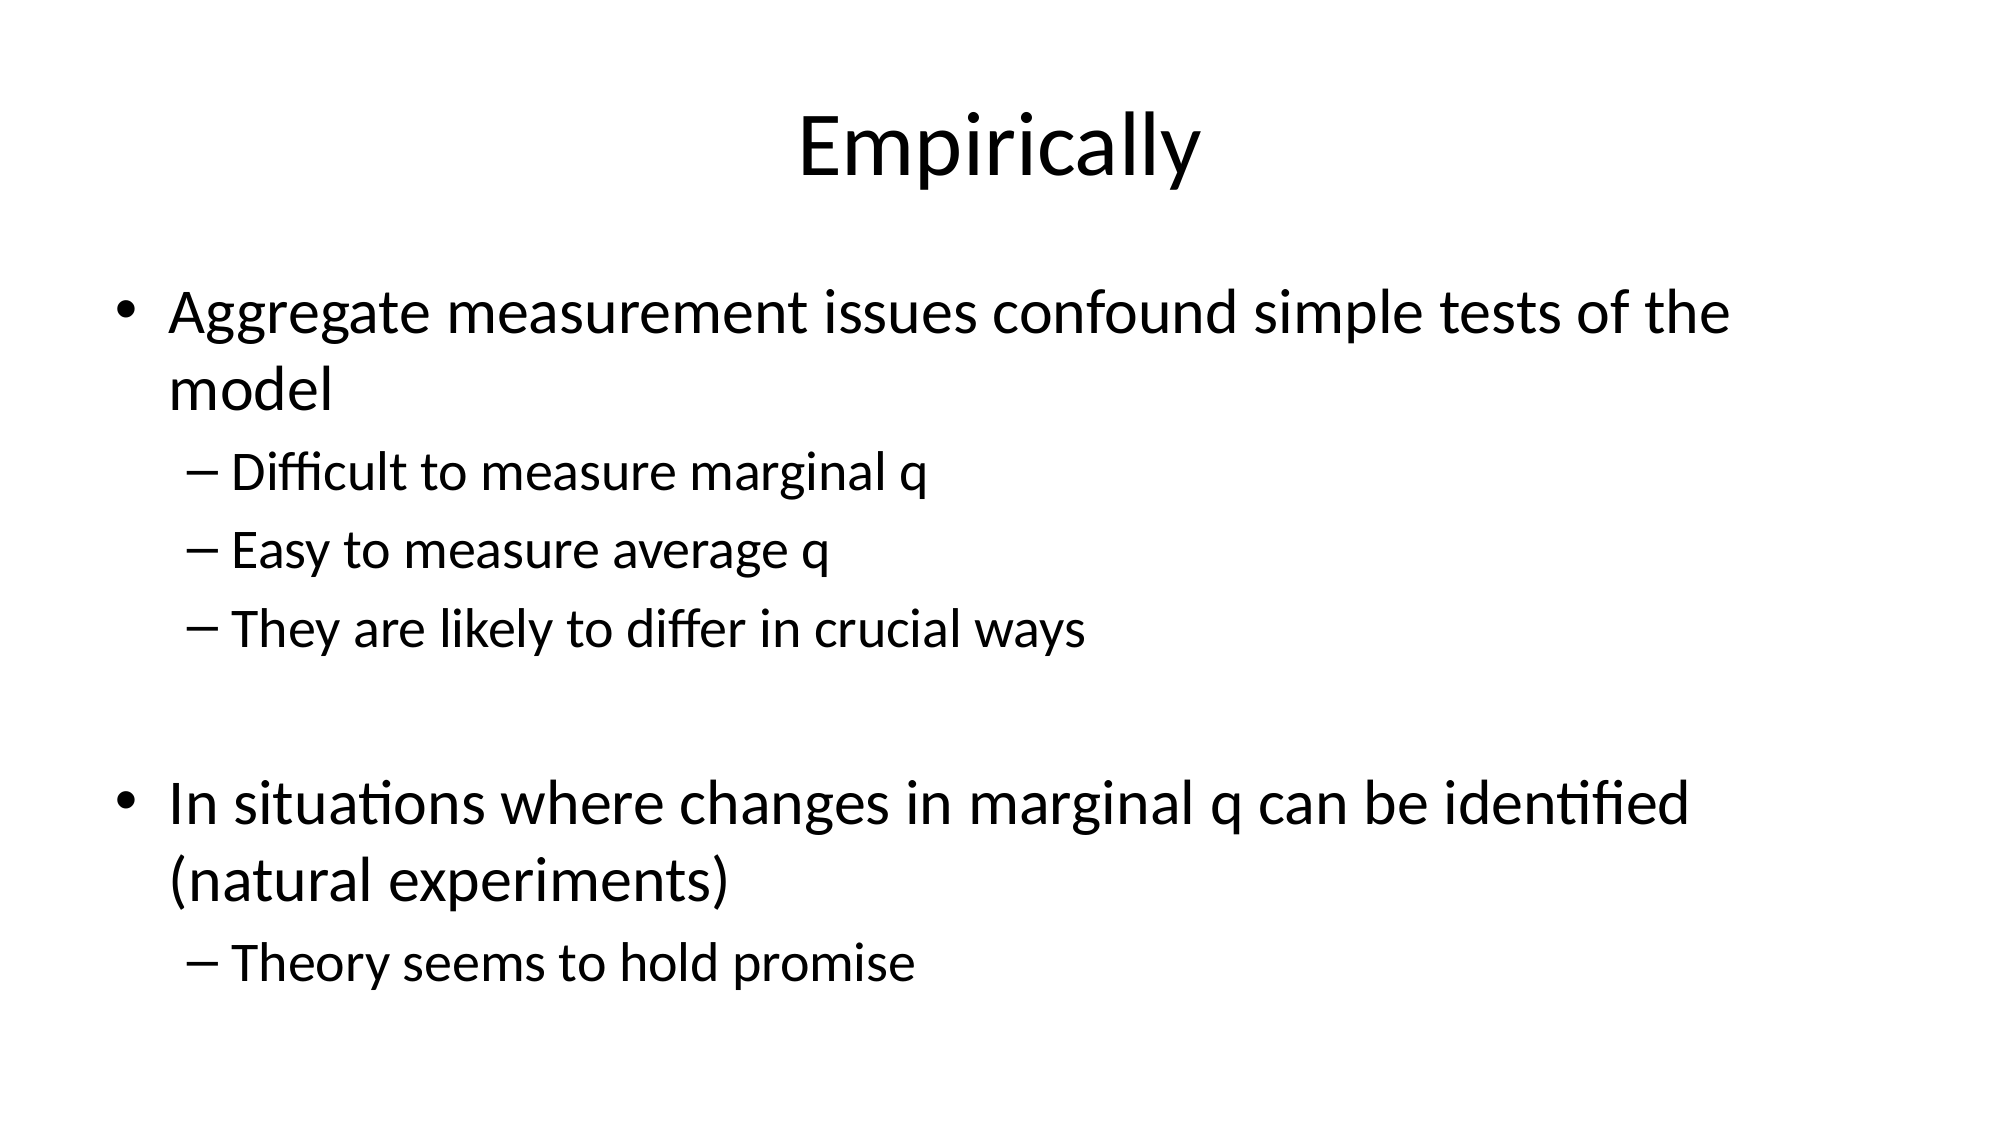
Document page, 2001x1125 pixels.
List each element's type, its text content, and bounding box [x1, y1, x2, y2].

title Empirically [99, 45, 1900, 233]
list Aggregate measurement issues confound simple tests of the model Difficult to measure marginal q Easy to measure average q They are likely to differ in crucial ways In situations where changes in marginal q can be identified (natural experiments) Theory seems to hold promise [99, 262, 1900, 1005]
